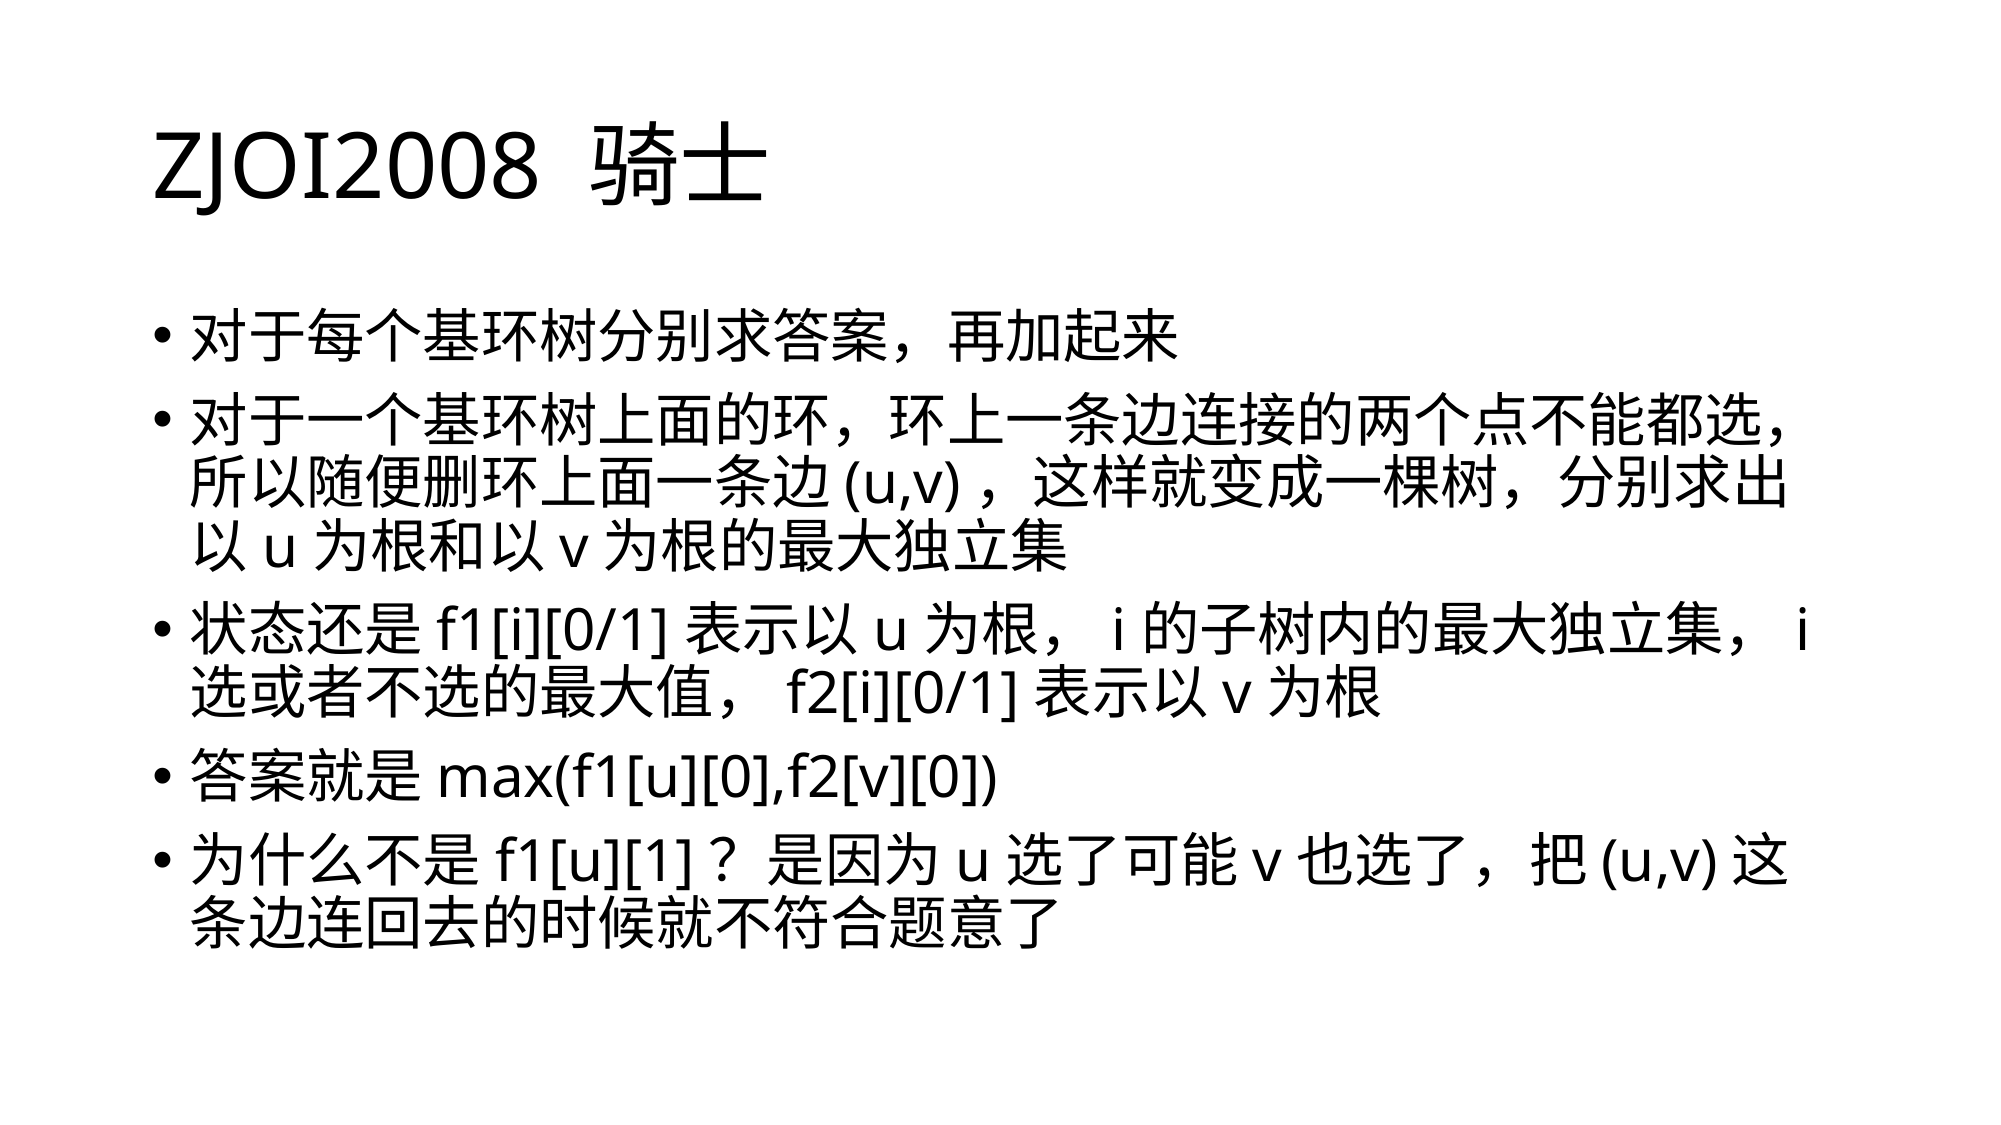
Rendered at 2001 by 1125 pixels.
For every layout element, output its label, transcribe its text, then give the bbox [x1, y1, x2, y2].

list 对于每个基环树分别求答案，再加起来 对于一个基环树上面的环，环上一条边连接的两个点不能都选，所以随便删环上面一条边(u,v)，这样就变成一棵树，分别求出以u为根和以v为根的最大独立集 状态还是f1[i][0/1]表示以u为根，i的子树内的最大独立集，i选或者不选的最大值，f2[i][0/1]表示以v为根 答案就是max(f1[u][0],f2[v][0]) 为什么不是f1[u][1]？是因为u选了可能v也选了，把(u,v)这条边连回去的时候就不符合题意了 [137, 299, 1863, 1014]
title ZJOI2008 骑士 [137, 59, 1863, 278]
